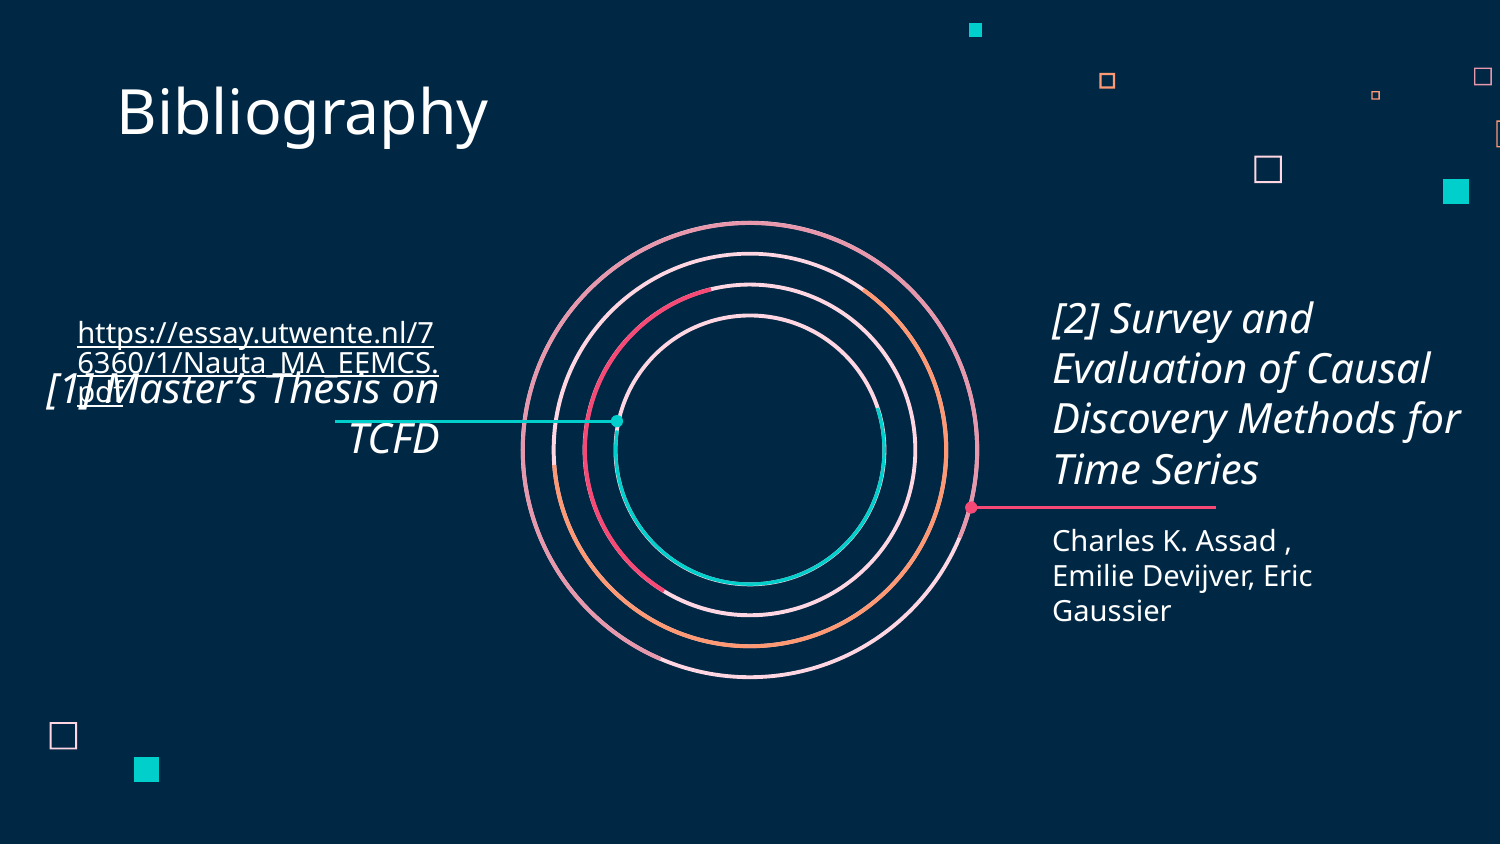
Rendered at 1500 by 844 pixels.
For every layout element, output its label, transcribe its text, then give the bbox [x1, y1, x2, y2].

subtitle Charles K. Assad , Emilie Devijver, Eric Gaussier [1037, 507, 1346, 614]
text_box [522, 220, 980, 501]
subtitle https://essay.utwente.nl/76360/1/Nauta_MA_EEMCS.pdf [62, 263, 455, 370]
title [2] Survey and Evaluation of Causal Discovery Methods for Time Series [1037, 401, 1481, 508]
text_box [553, 251, 865, 420]
text_box [582, 429, 666, 593]
text_box [585, 287, 712, 420]
text_box [663, 282, 918, 618]
text_box [552, 288, 949, 649]
title Bibliography [101, 67, 878, 163]
text_box [520, 429, 662, 661]
text_box [957, 512, 971, 539]
title [1] Master’s Thesis on TCFD [0, 346, 455, 453]
text_box [618, 313, 880, 416]
text_box [551, 429, 557, 465]
text_box [660, 538, 962, 680]
text_box [614, 407, 886, 586]
